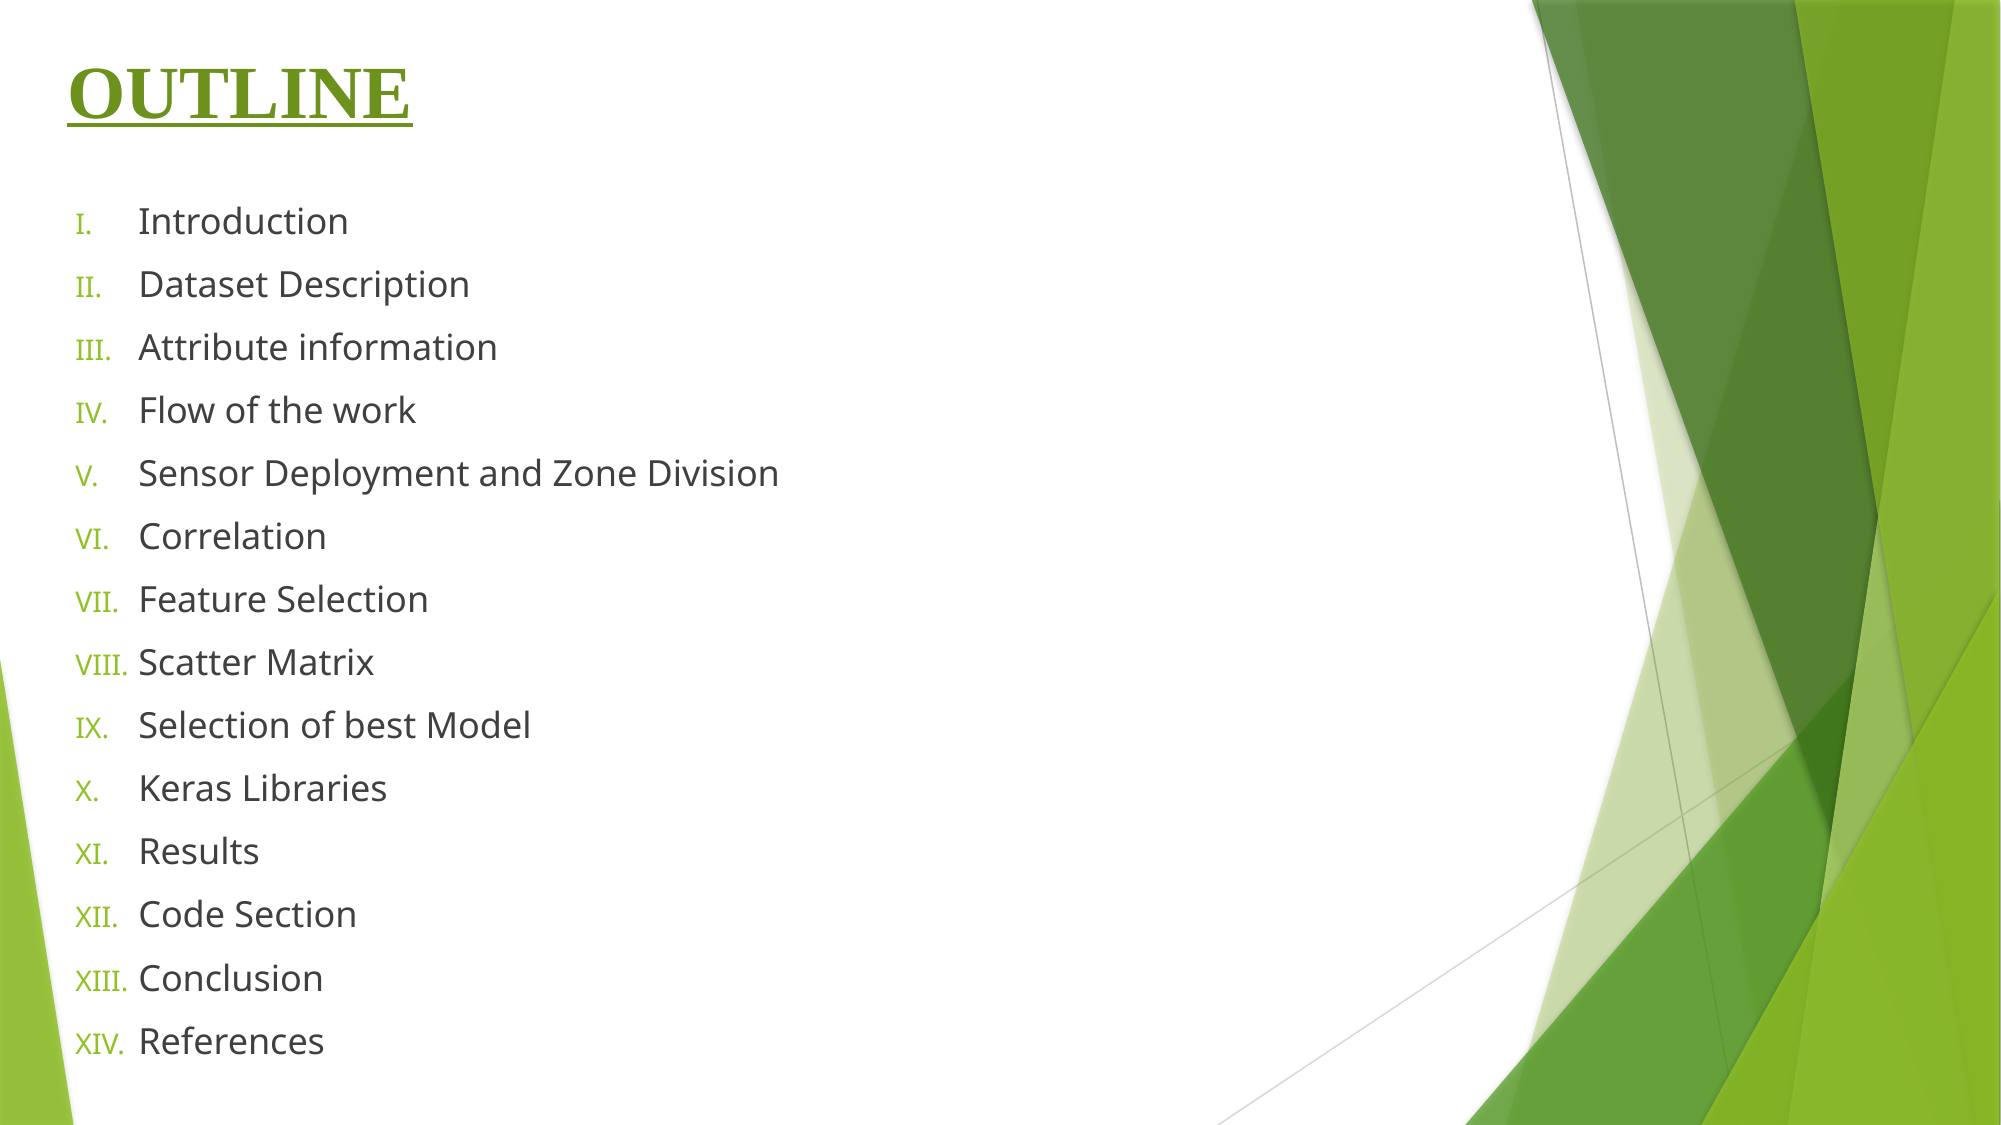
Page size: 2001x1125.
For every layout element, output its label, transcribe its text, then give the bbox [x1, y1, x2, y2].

title OUTLINE [52, 36, 1778, 189]
list Introduction Dataset Description Attribute information Flow of the work Sensor Deployment and Zone Division Correlation Feature Selection Scatter Matrix Selection of best Model Keras Libraries Results Code Section Conclusion References [60, 190, 1471, 1078]
